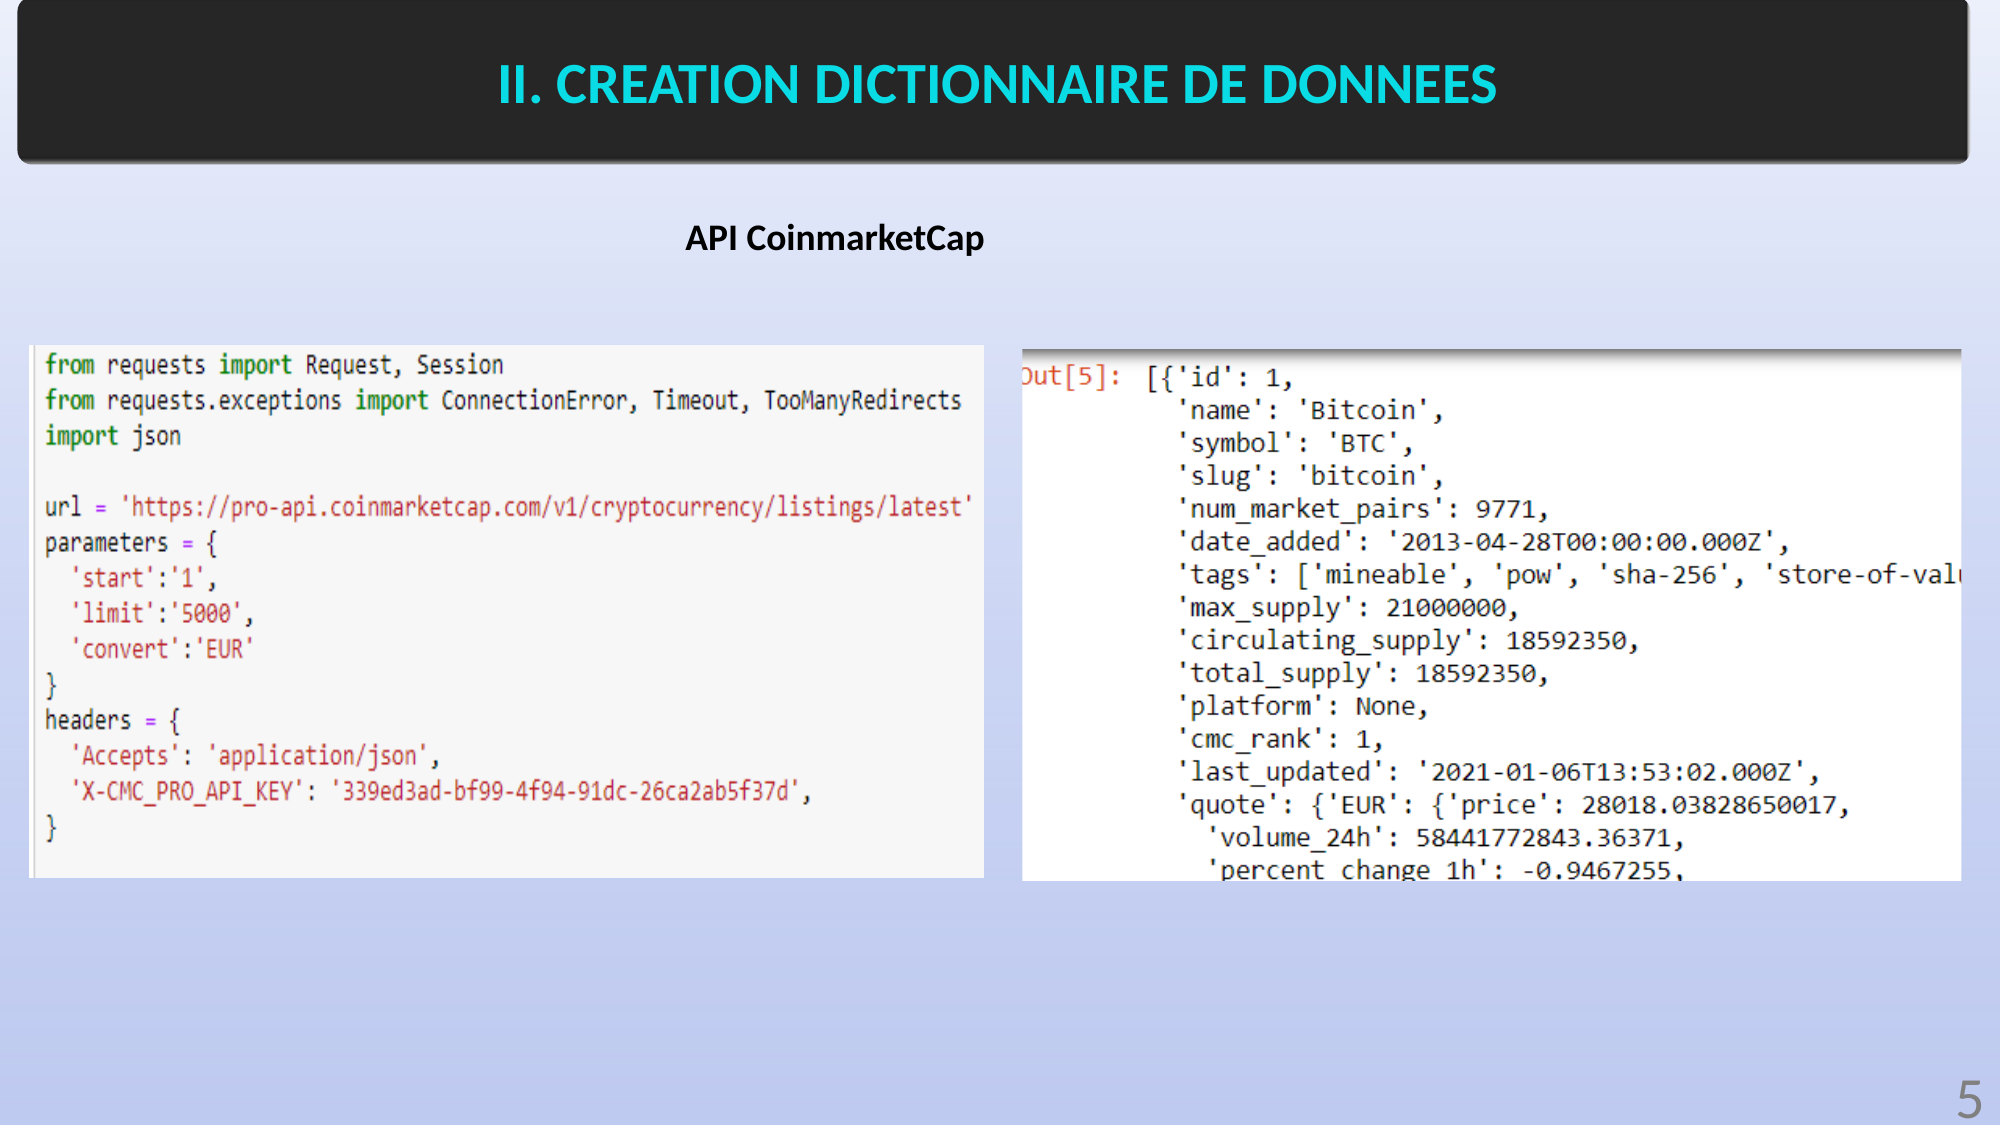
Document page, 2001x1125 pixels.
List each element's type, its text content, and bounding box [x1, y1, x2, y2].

slide_number 5 [1550, 1065, 2000, 1125]
text_box API CoinmarketCap [330, 182, 1341, 265]
picture [29, 345, 984, 878]
picture [1022, 348, 1962, 881]
picture [17, 0, 1971, 165]
text_box [0, 0, 2000, 1125]
